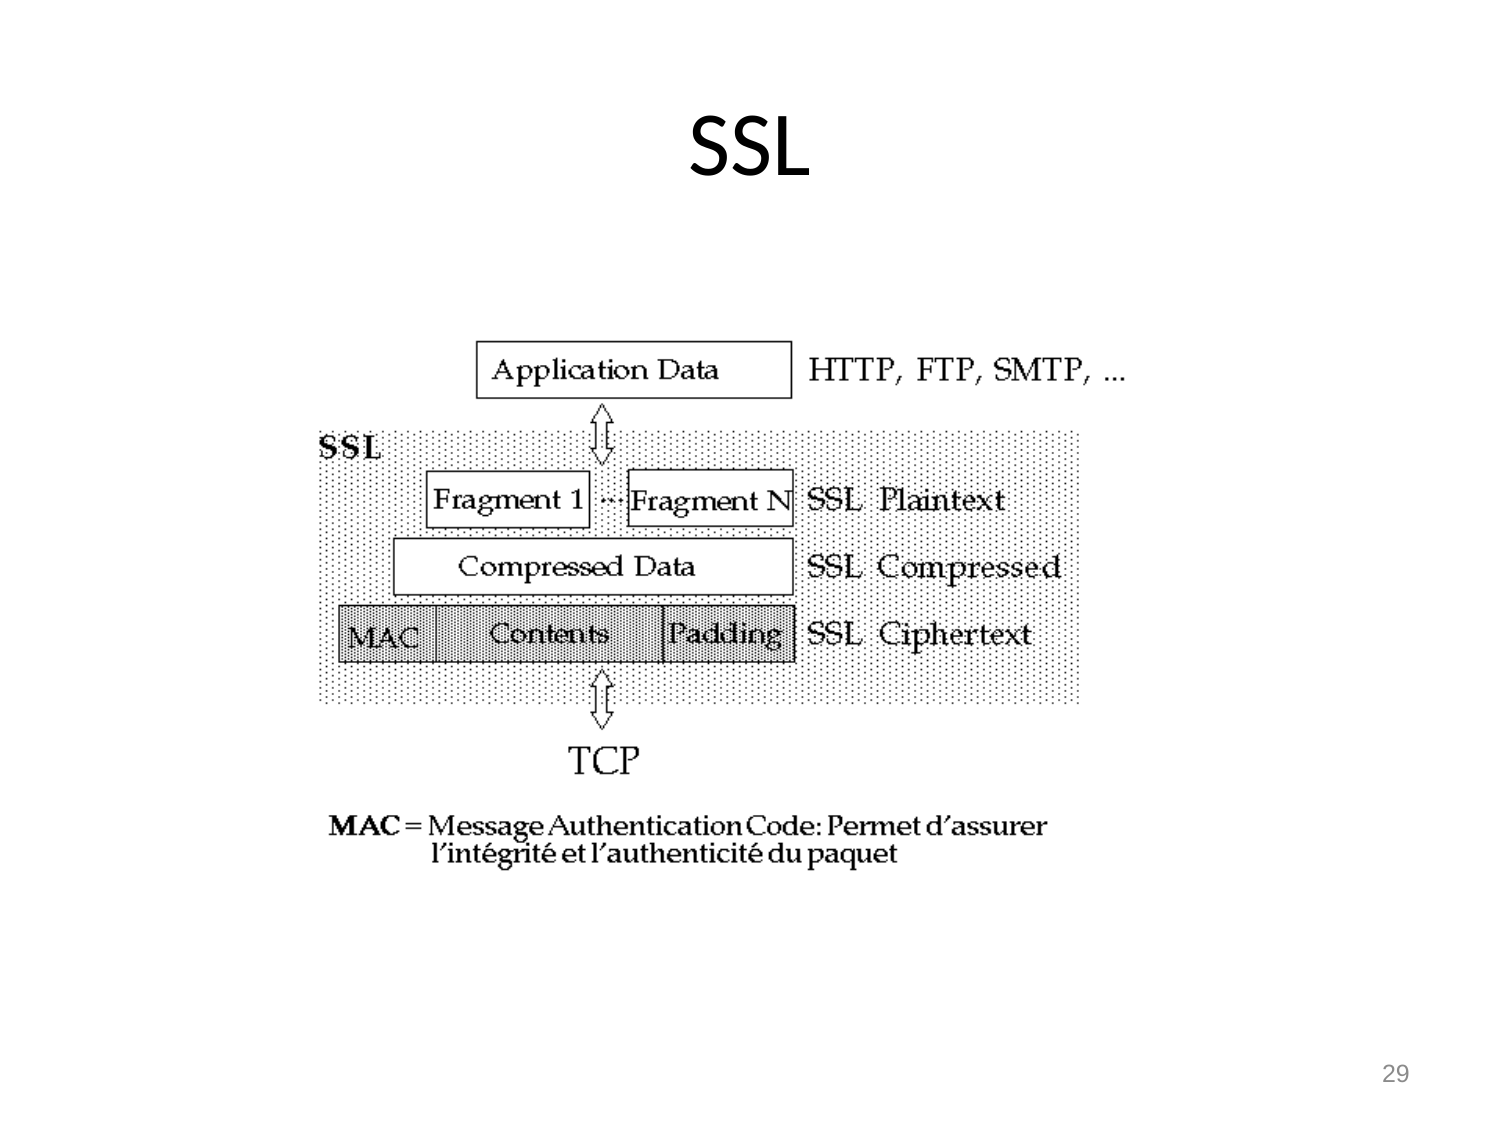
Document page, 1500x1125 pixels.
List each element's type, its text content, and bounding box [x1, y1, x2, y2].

slide_number 29 [1074, 1042, 1425, 1103]
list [312, 332, 1129, 875]
title SSL [75, 45, 1425, 233]
